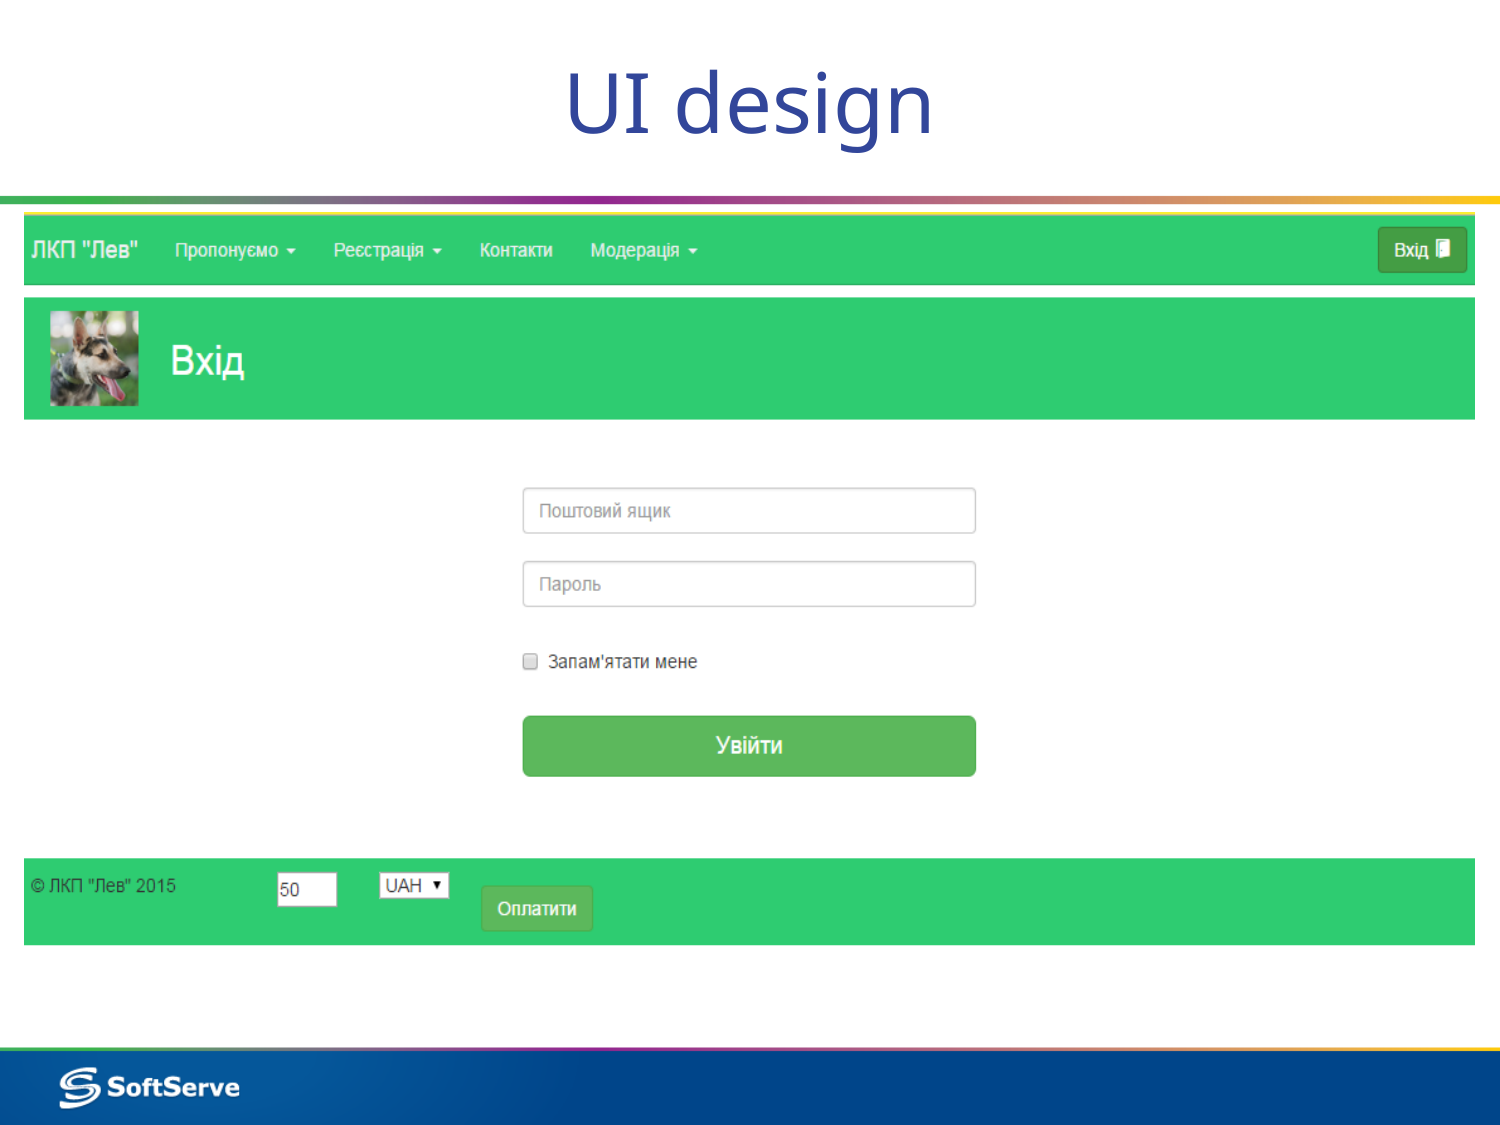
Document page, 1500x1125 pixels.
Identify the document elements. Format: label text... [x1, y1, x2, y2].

title UI design [75, 24, 1425, 175]
picture [0, 0, 1500, 1125]
